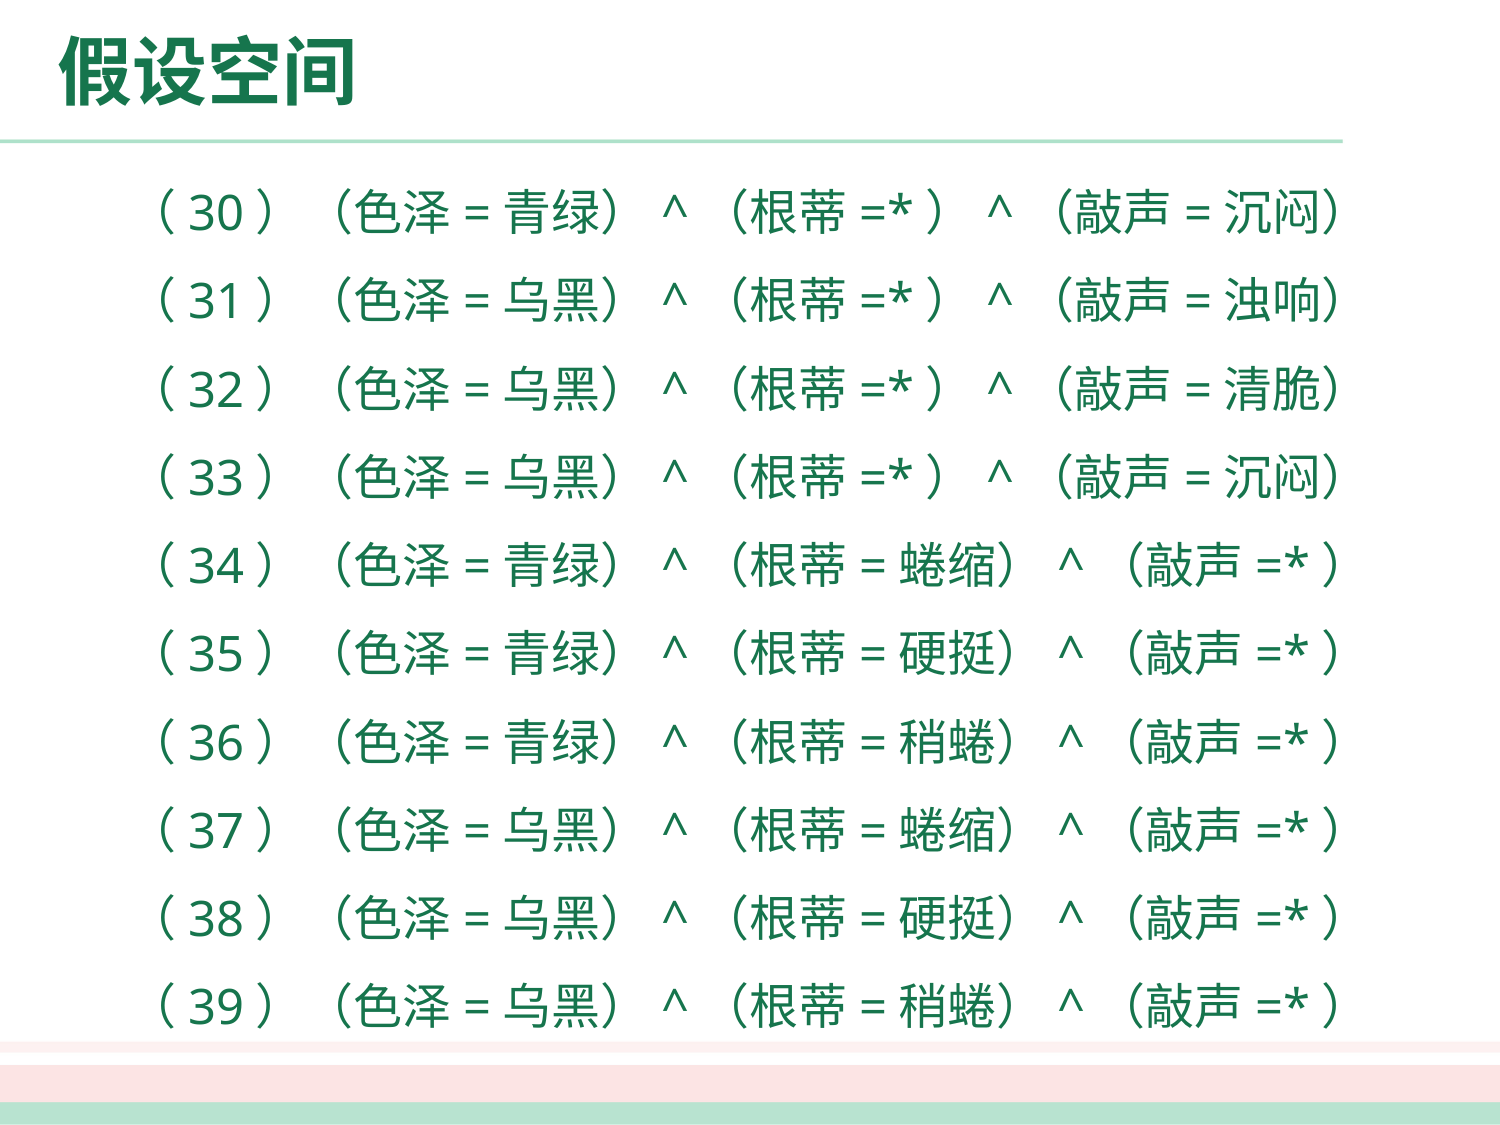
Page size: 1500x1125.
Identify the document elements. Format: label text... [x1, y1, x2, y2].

title 假设空间 [42, 11, 1337, 140]
picture [0, 0, 1500, 1125]
text_box （30）（色泽=青绿）^（根蒂=*）^（敲声=沉闷） （31）（色泽=乌黑）^（根蒂=*）^（敲声=浊响） （32）（色泽=乌黑）^（根蒂=*）^（敲声=清脆） （33）（色泽=乌黑）^（根蒂=*）^（敲声=沉闷） （34）（色泽=青绿）^（根蒂=蜷缩）^（敲声=*） （35）（色泽=青绿）^（根蒂=硬挺）^（敲声=*） （36）（色泽=青绿）^（根蒂=稍蜷）^（敲声=*） （37）（色泽=乌黑）^（根蒂=蜷缩）^（敲声=*） （38）（色泽=乌黑）^（根蒂=硬挺）^（敲声=*） （39）（色泽=乌黑）^（根蒂=稍蜷）^（敲声=*） [112, 144, 1388, 1089]
